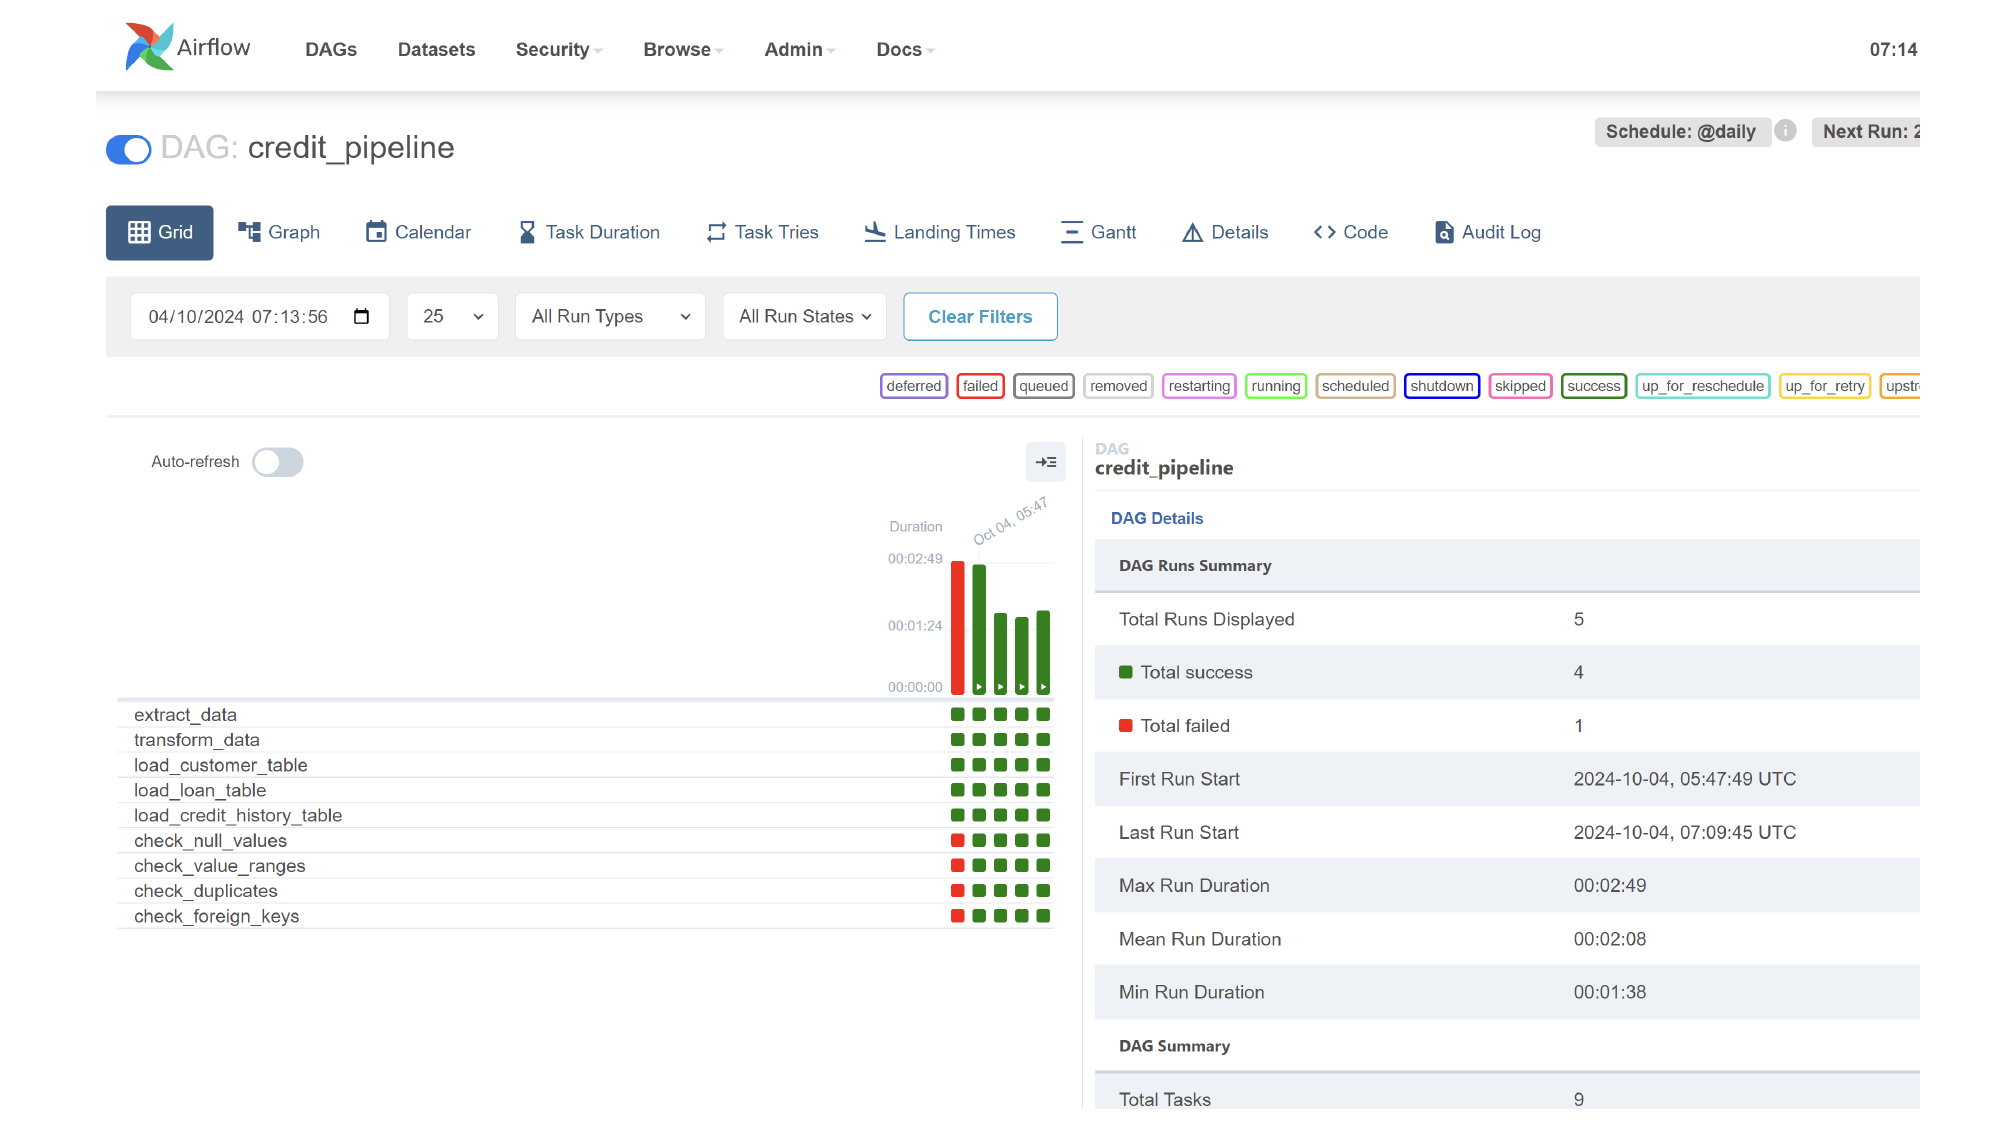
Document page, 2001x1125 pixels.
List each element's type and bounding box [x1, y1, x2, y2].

picture [95, 15, 1921, 1110]
